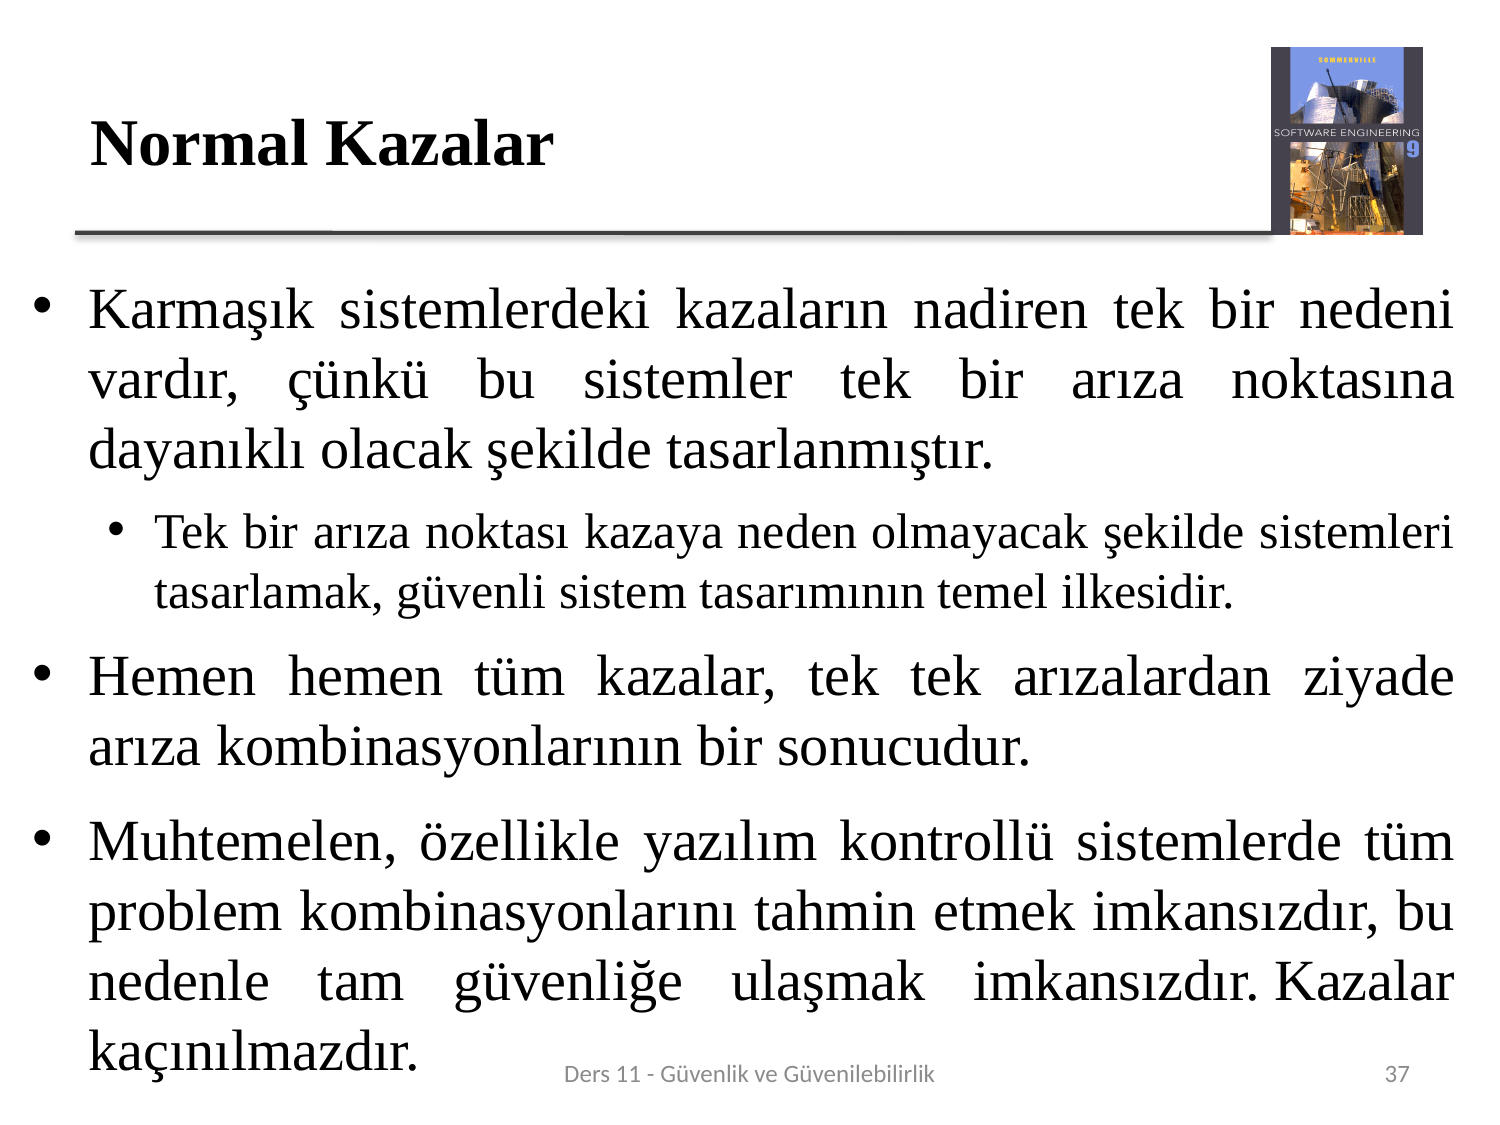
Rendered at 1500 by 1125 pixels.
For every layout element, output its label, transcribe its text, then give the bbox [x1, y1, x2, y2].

slide_number 37 [1074, 1042, 1425, 1103]
list Karmaşık sistemlerdeki kazaların nadiren tek bir nedeni vardır, çünkü bu sistemler tek bir arıza noktasına dayanıklı olacak şekilde tasarlanmıştır. Tek bir arıza noktası kazaya neden olmayacak şekilde sistemleri tasarlamak, güvenli sistem tasarımının temel ilkesidir. Hemen hemen tüm kazalar, tek tek arızalardan ziyade arıza kombinasyonlarının bir sonucudur. Muhtemelen, özellikle yazılım kontrollü sistemlerde tüm problem kombinasyonlarını tahmin etmek imkansızdır, bu nedenle tam güvenliğe ulaşmak imkansızdır. Kazalar kaçınılmazdır. [17, 262, 1471, 1005]
footer Ders 11 - Güvenlik ve Güvenilebilirlik [512, 1042, 988, 1103]
picture [1272, 47, 1423, 235]
title Normal Kazalar [74, 44, 1272, 233]
